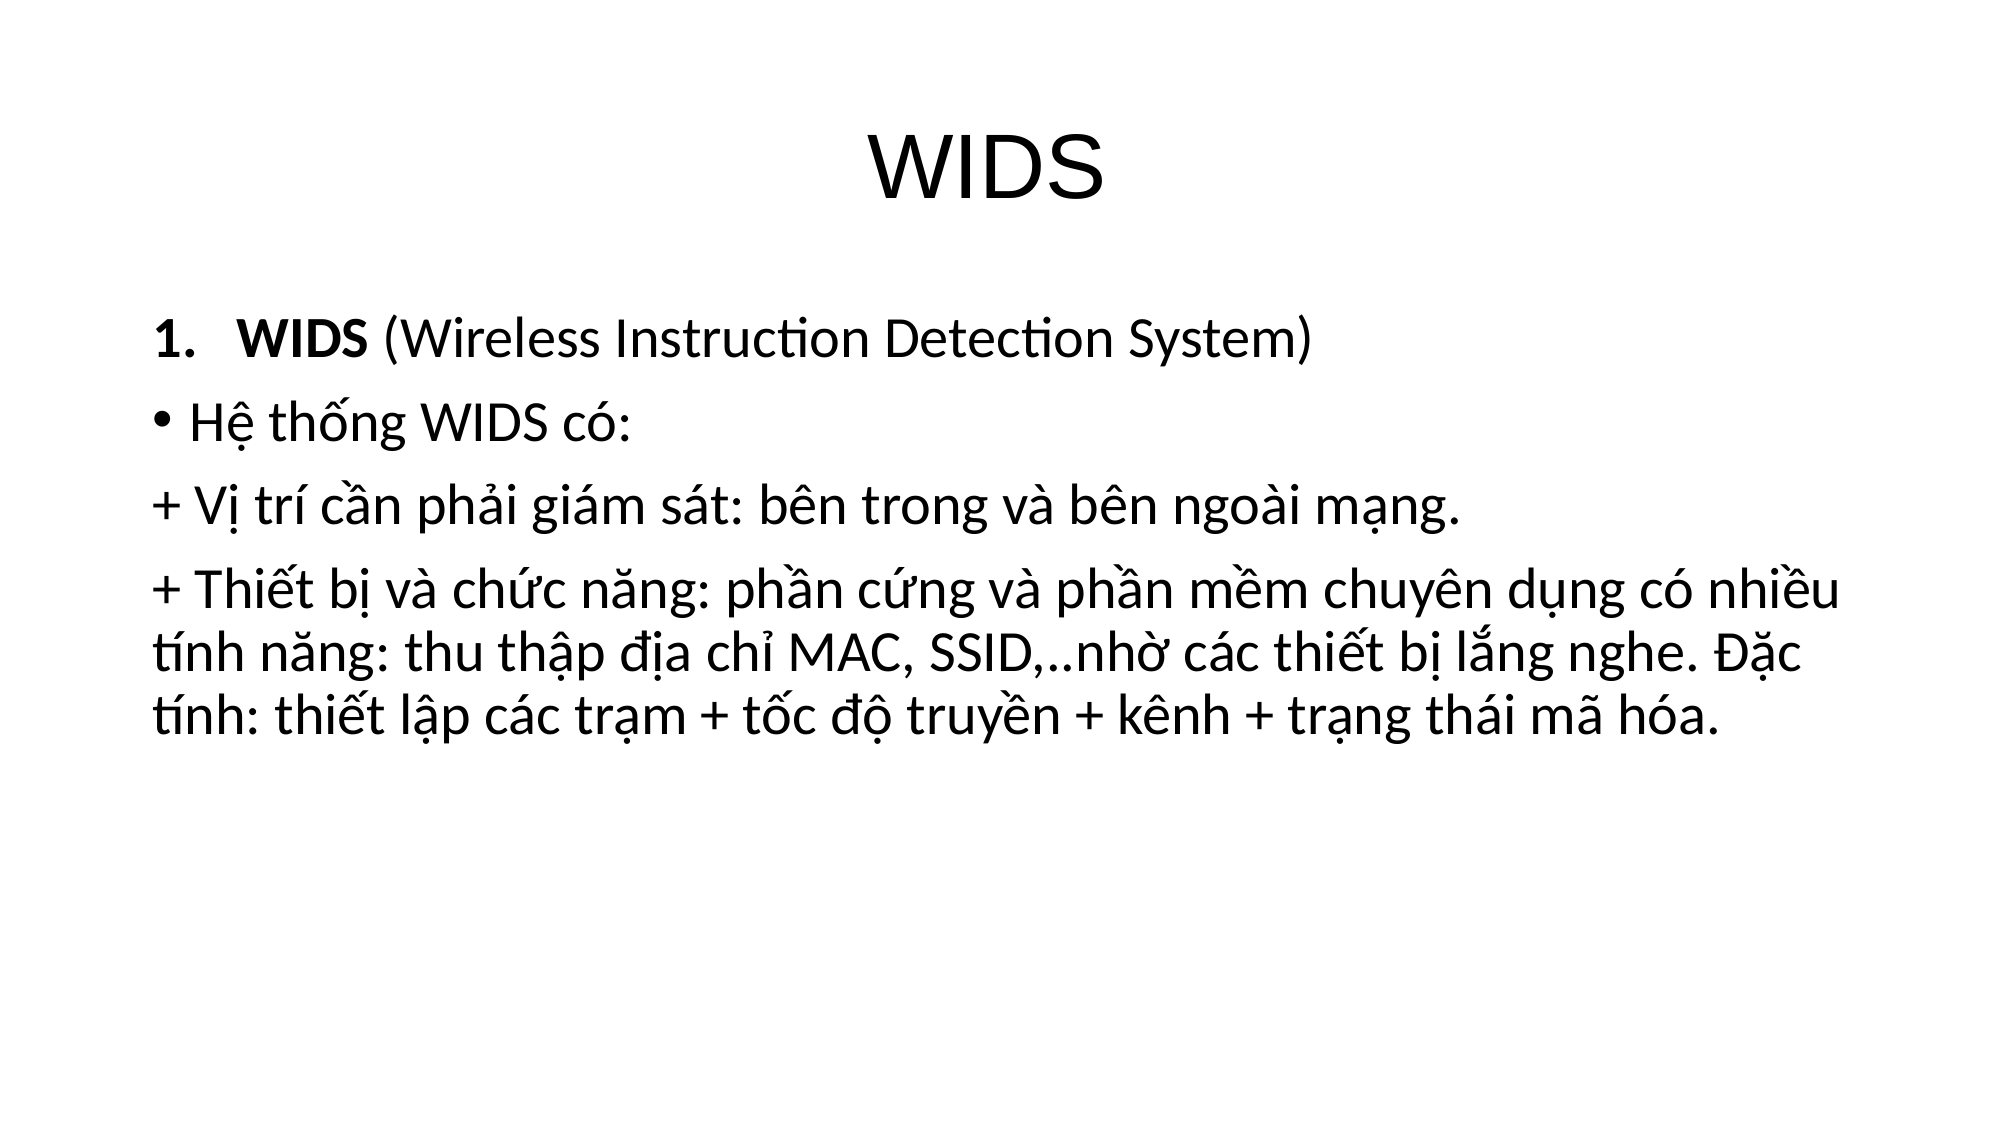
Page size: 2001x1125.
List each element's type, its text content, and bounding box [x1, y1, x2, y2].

list WIDS (Wireless Instruction Detection System) Hệ thống WIDS có: + Vị trí cần phải giám sát: bên trong và bên ngoài mạng. + Thiết bị và chức năng: phần cứng và phần mềm chuyên dụng có nhiều tính năng: thu thập địa chỉ MAC, SSID,..nhờ các thiết bị lắng nghe. Đặc tính: thiết lập các trạm + tốc độ truyền + kênh + trạng thái mã hóa. [137, 299, 1863, 1014]
title WIDS [137, 59, 1863, 278]
